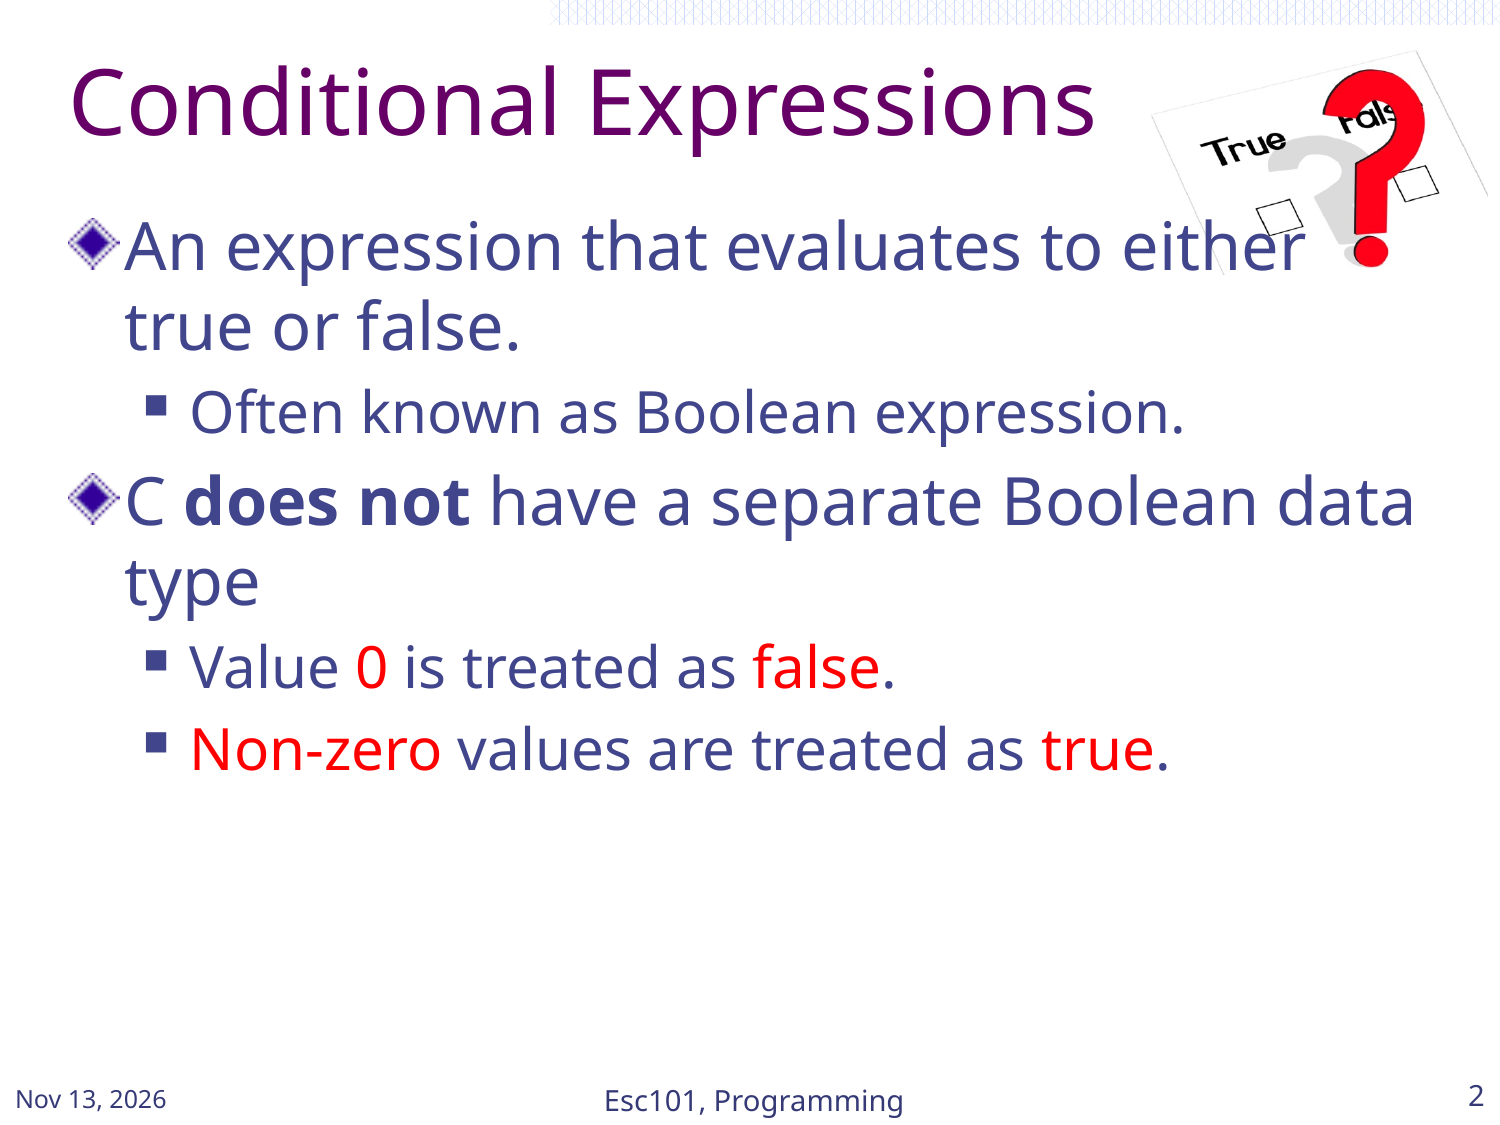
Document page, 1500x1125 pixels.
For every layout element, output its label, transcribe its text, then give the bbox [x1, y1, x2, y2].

slide_number 2 [1187, 1049, 1500, 1125]
picture [68, 473, 120, 525]
slide_number Jan-15 [0, 1049, 313, 1125]
footer Esc101, Programming [483, 1049, 1026, 1125]
list An expression that evaluates to either true or false. Often known as Boolean expression. C does not have a separate Boolean data type Value 0 is treated as false. Non-zero values are treated as true. [52, 196, 1448, 1048]
picture [1149, 49, 1488, 276]
picture [68, 218, 120, 270]
title Conditional Expressions [52, 7, 1459, 162]
